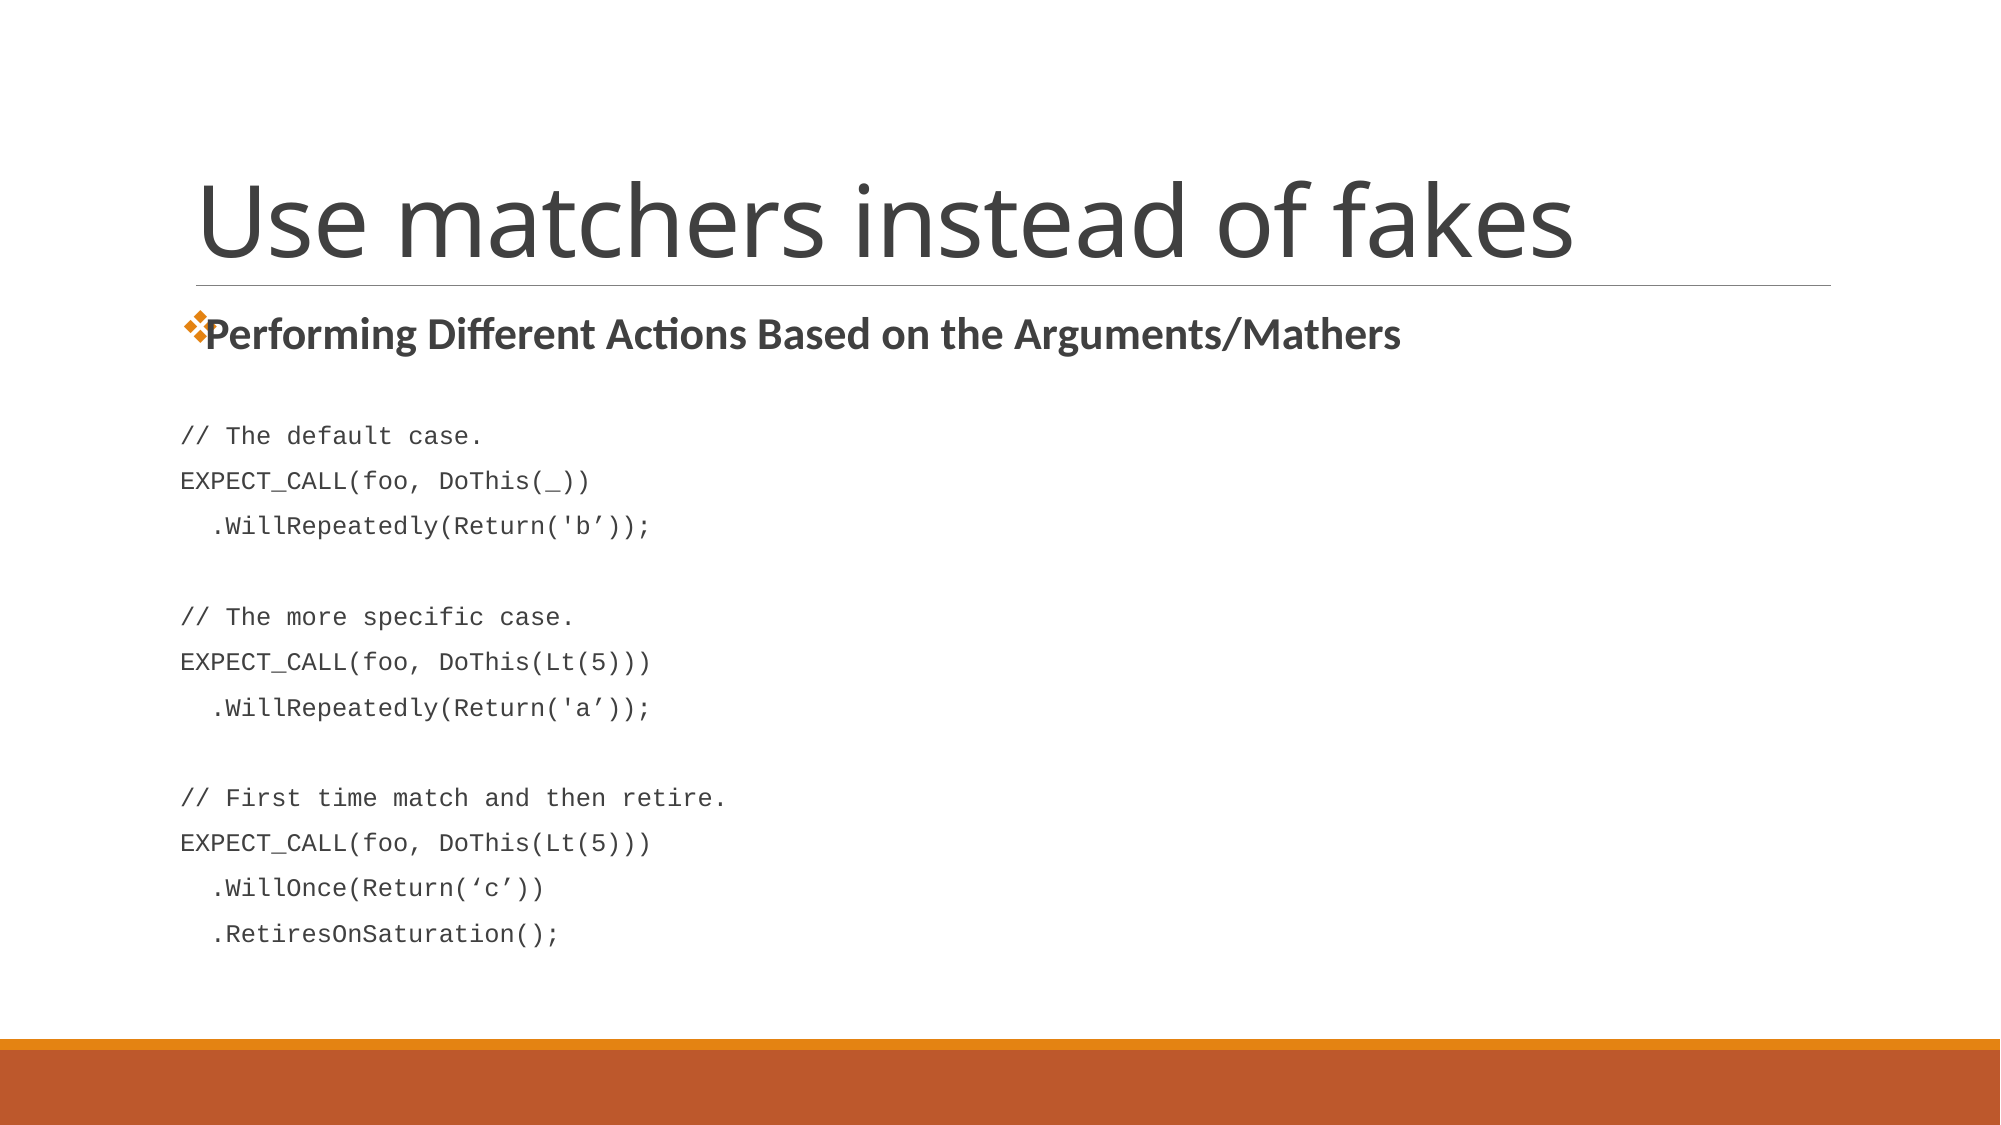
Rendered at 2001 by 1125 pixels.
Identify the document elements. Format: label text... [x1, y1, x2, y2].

title Use matchers instead of fakes [180, 47, 1830, 285]
list Performing Different Actions Based on the Arguments/Mathers // The default case. EXPECT_CALL(foo, DoThis(_)) .WillRepeatedly(Return('b’)); // The more specific case. EXPECT_CALL(foo, DoThis(Lt(5))) .WillRepeatedly(Return('a’)); // First time match and then retire. EXPECT_CALL(foo, DoThis(Lt(5))) .WillOnce(Return(‘c’)) .RetiresOnSaturation(); [180, 302, 1830, 963]
